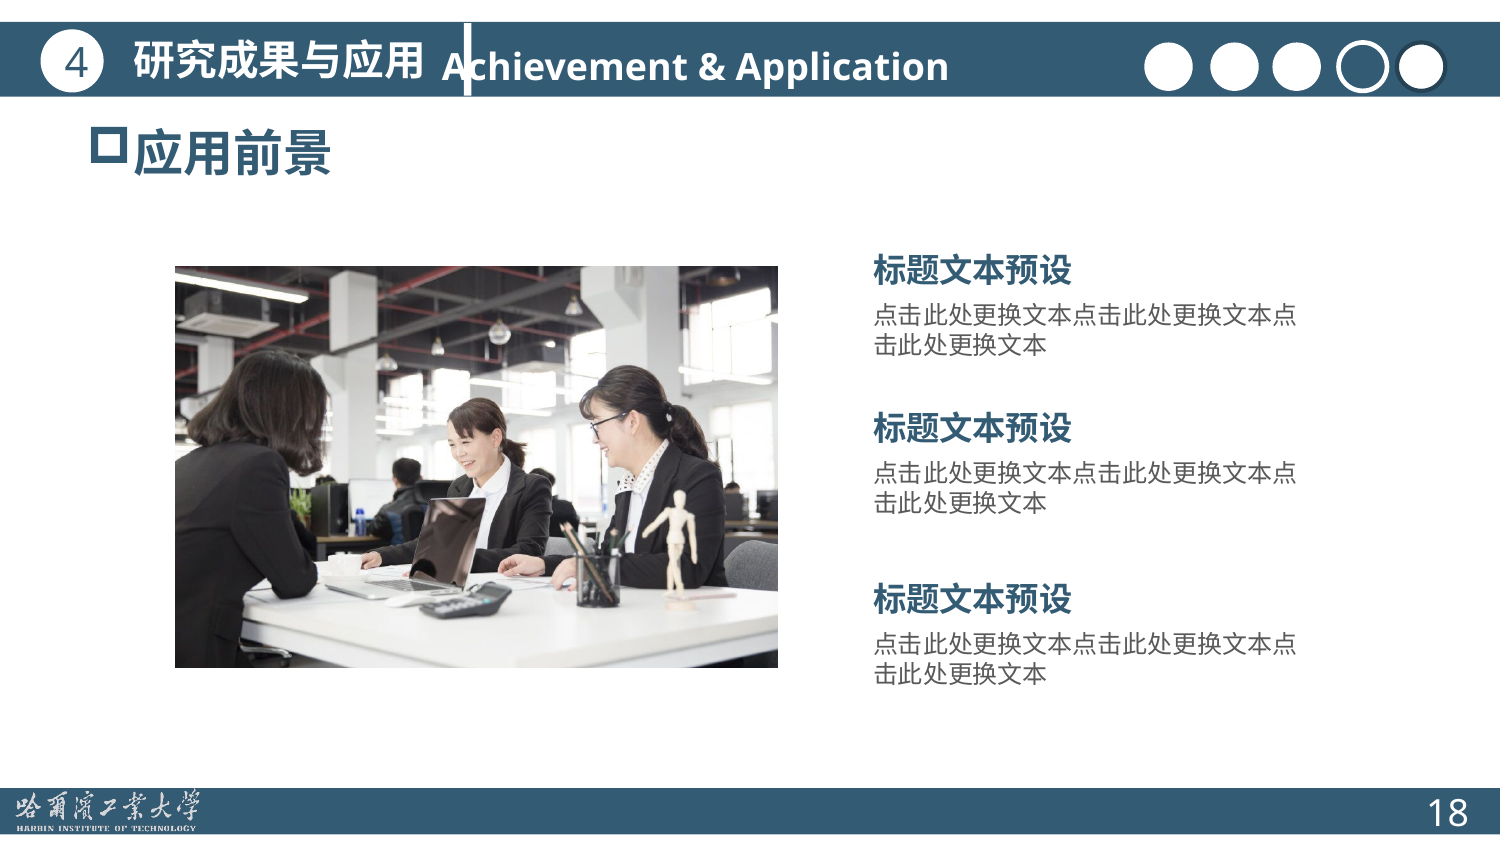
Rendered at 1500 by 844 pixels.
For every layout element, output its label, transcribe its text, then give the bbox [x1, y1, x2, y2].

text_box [860, 406, 1322, 525]
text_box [0, 781, 1500, 843]
text_box 应用前景 [72, 114, 380, 190]
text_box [860, 577, 1322, 696]
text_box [860, 248, 1322, 367]
picture [6, 785, 201, 835]
picture [174, 266, 778, 669]
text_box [0, 21, 1500, 98]
